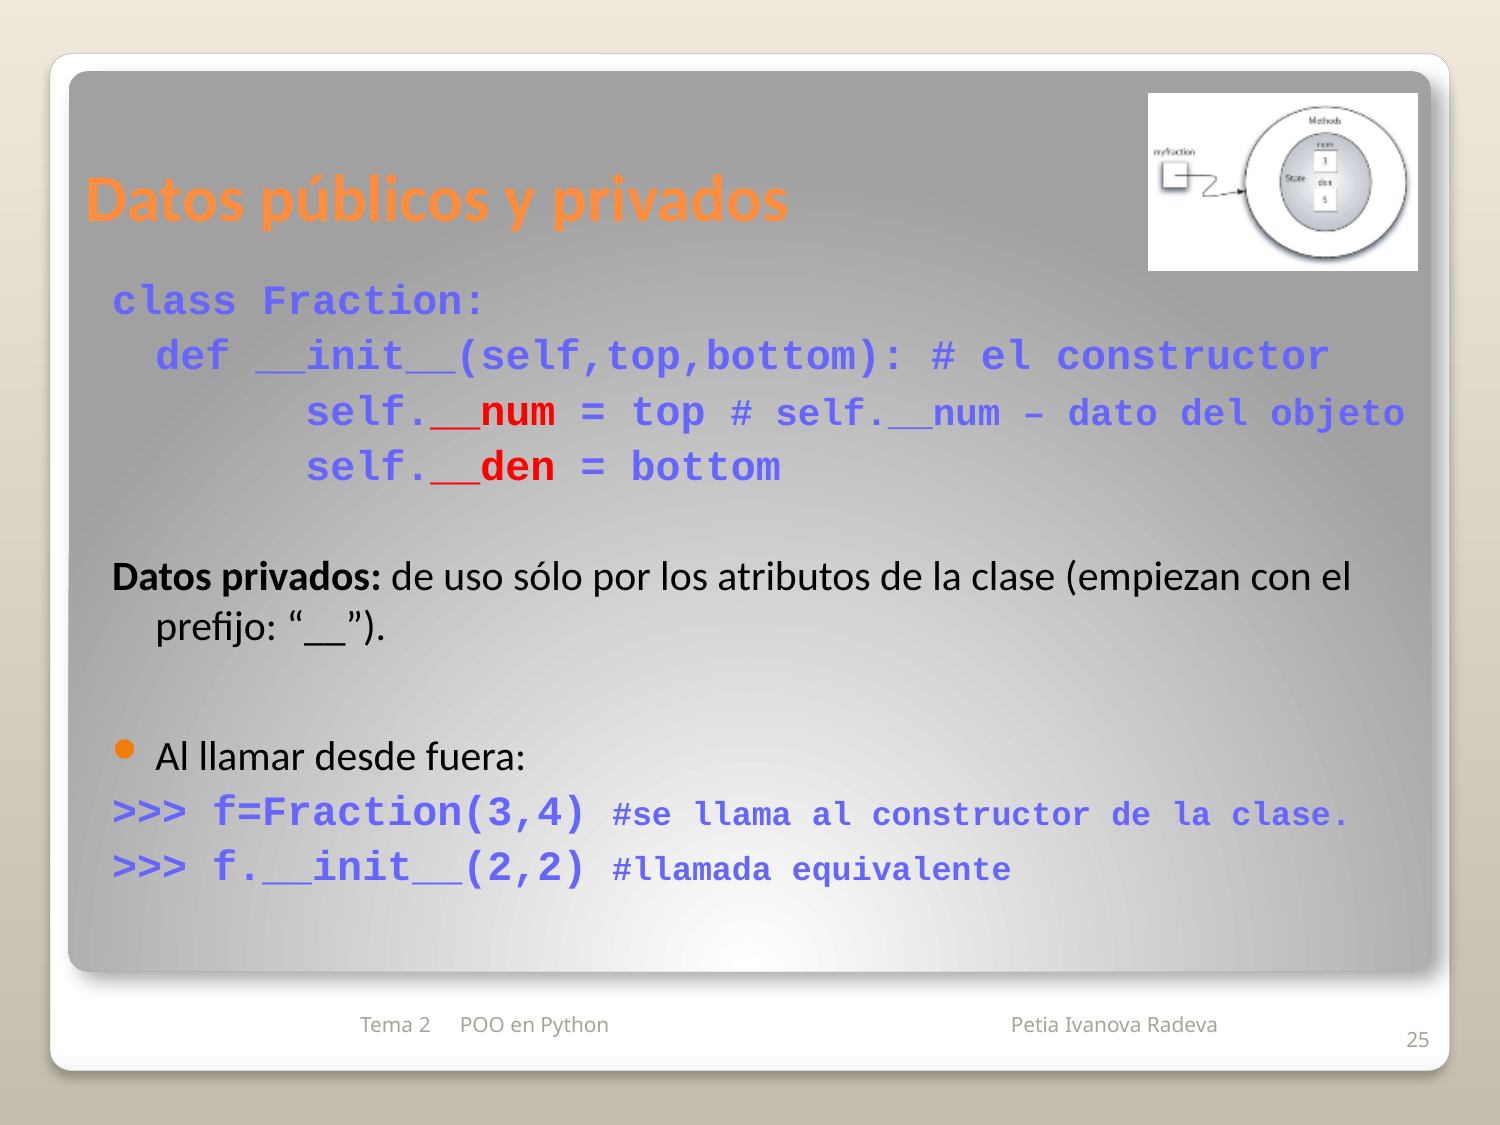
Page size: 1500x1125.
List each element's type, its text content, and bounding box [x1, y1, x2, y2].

title Datos públicos y privados [70, 70, 1413, 243]
picture [1148, 93, 1419, 272]
text_box Tema 2 [70, 984, 445, 1045]
text_box POO en Python [445, 984, 821, 1045]
text_box 25 [1369, 1002, 1445, 1063]
list class Fraction: def __init__(self,top,bottom): # el constructor self.__num = top # self.__num – dato del objeto self.__den = bottom Datos privados: de uso sólo por los atributos de la clase (empiezan con el prefijo: “__”). Al llamar desde fuera: >>> f=Fraction(3,4) #se llama al constructor de la clase. >>> f.__init__(2,2) #llamada equivalente [82, 257, 1425, 945]
